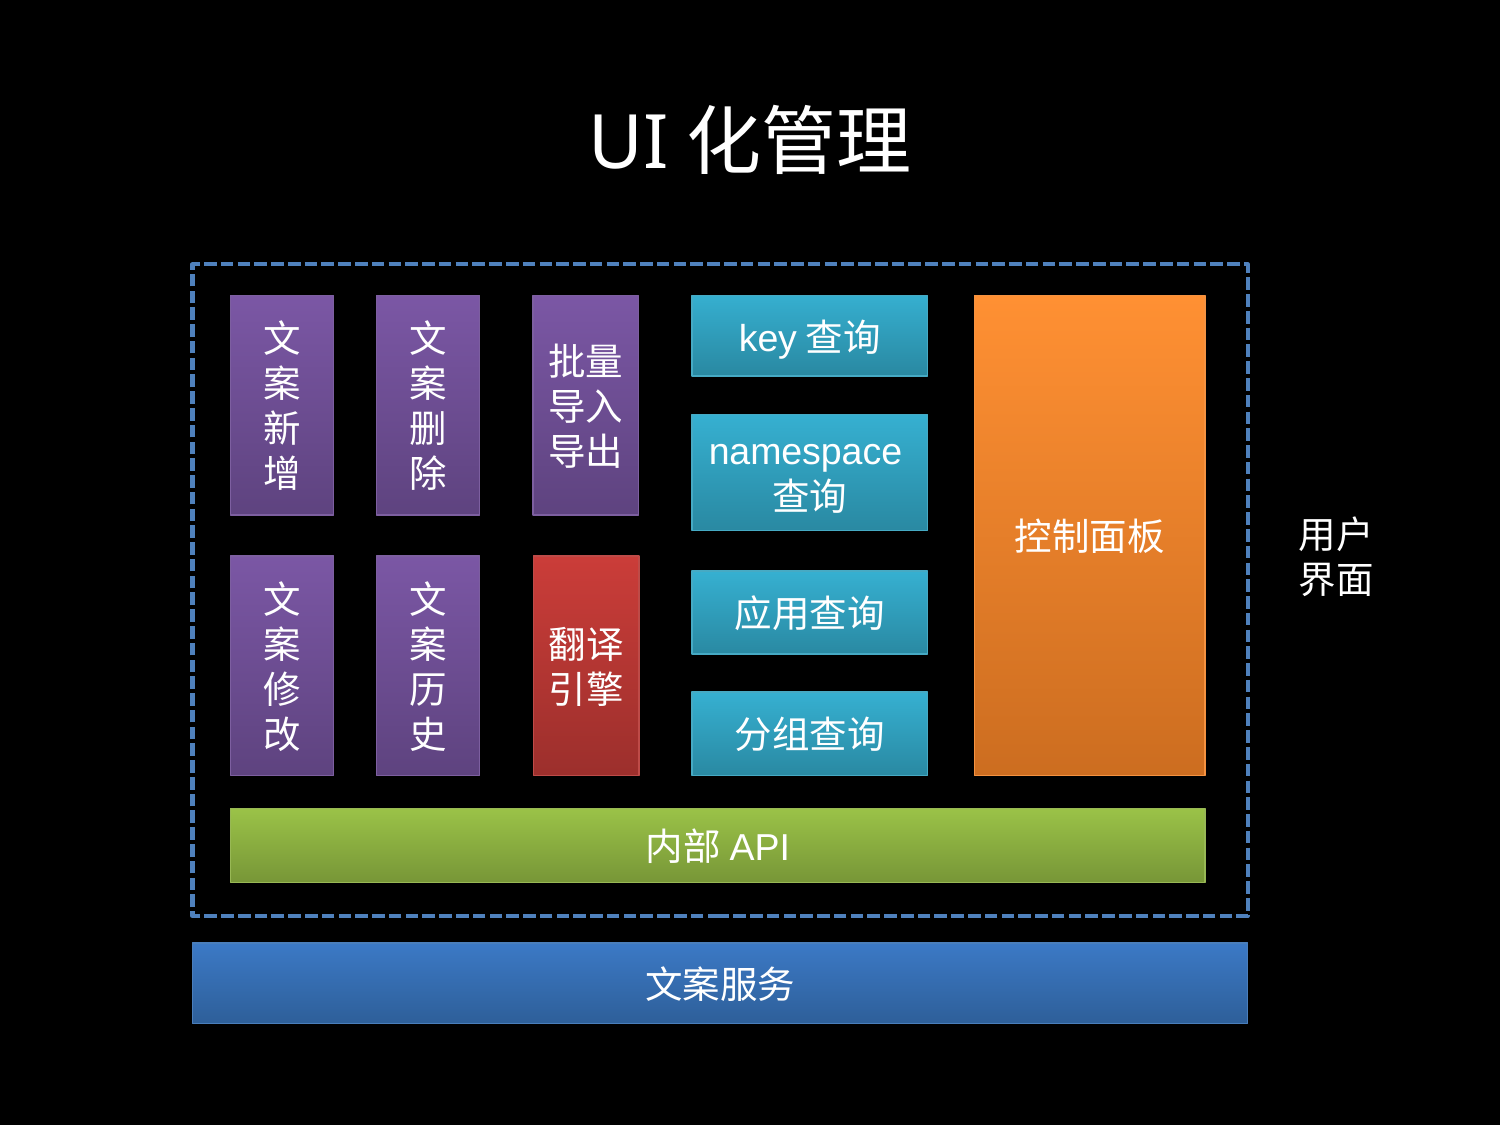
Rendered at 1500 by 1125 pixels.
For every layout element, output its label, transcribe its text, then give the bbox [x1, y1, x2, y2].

text_box 文案修改 [230, 555, 334, 776]
text_box 翻译引擎 [533, 555, 640, 776]
text_box 应用查询 [691, 570, 928, 655]
title UI化管理 [75, 45, 1425, 233]
text_box 内部API [230, 808, 1206, 883]
text_box namespace查询 [691, 414, 928, 531]
text_box 文案删除 [376, 295, 480, 516]
text_box 分组查询 [691, 691, 928, 776]
text_box 文案历史 [376, 555, 480, 776]
text_box 文案服务 [192, 942, 1248, 1024]
text_box [190, 262, 1250, 918]
text_box 控制面板 [974, 295, 1206, 776]
text_box 文案新增 [230, 295, 334, 516]
text_box 批量导入导出 [532, 295, 639, 516]
text_box key查询 [691, 295, 928, 377]
text_box 用户 界面 [1284, 503, 1389, 609]
